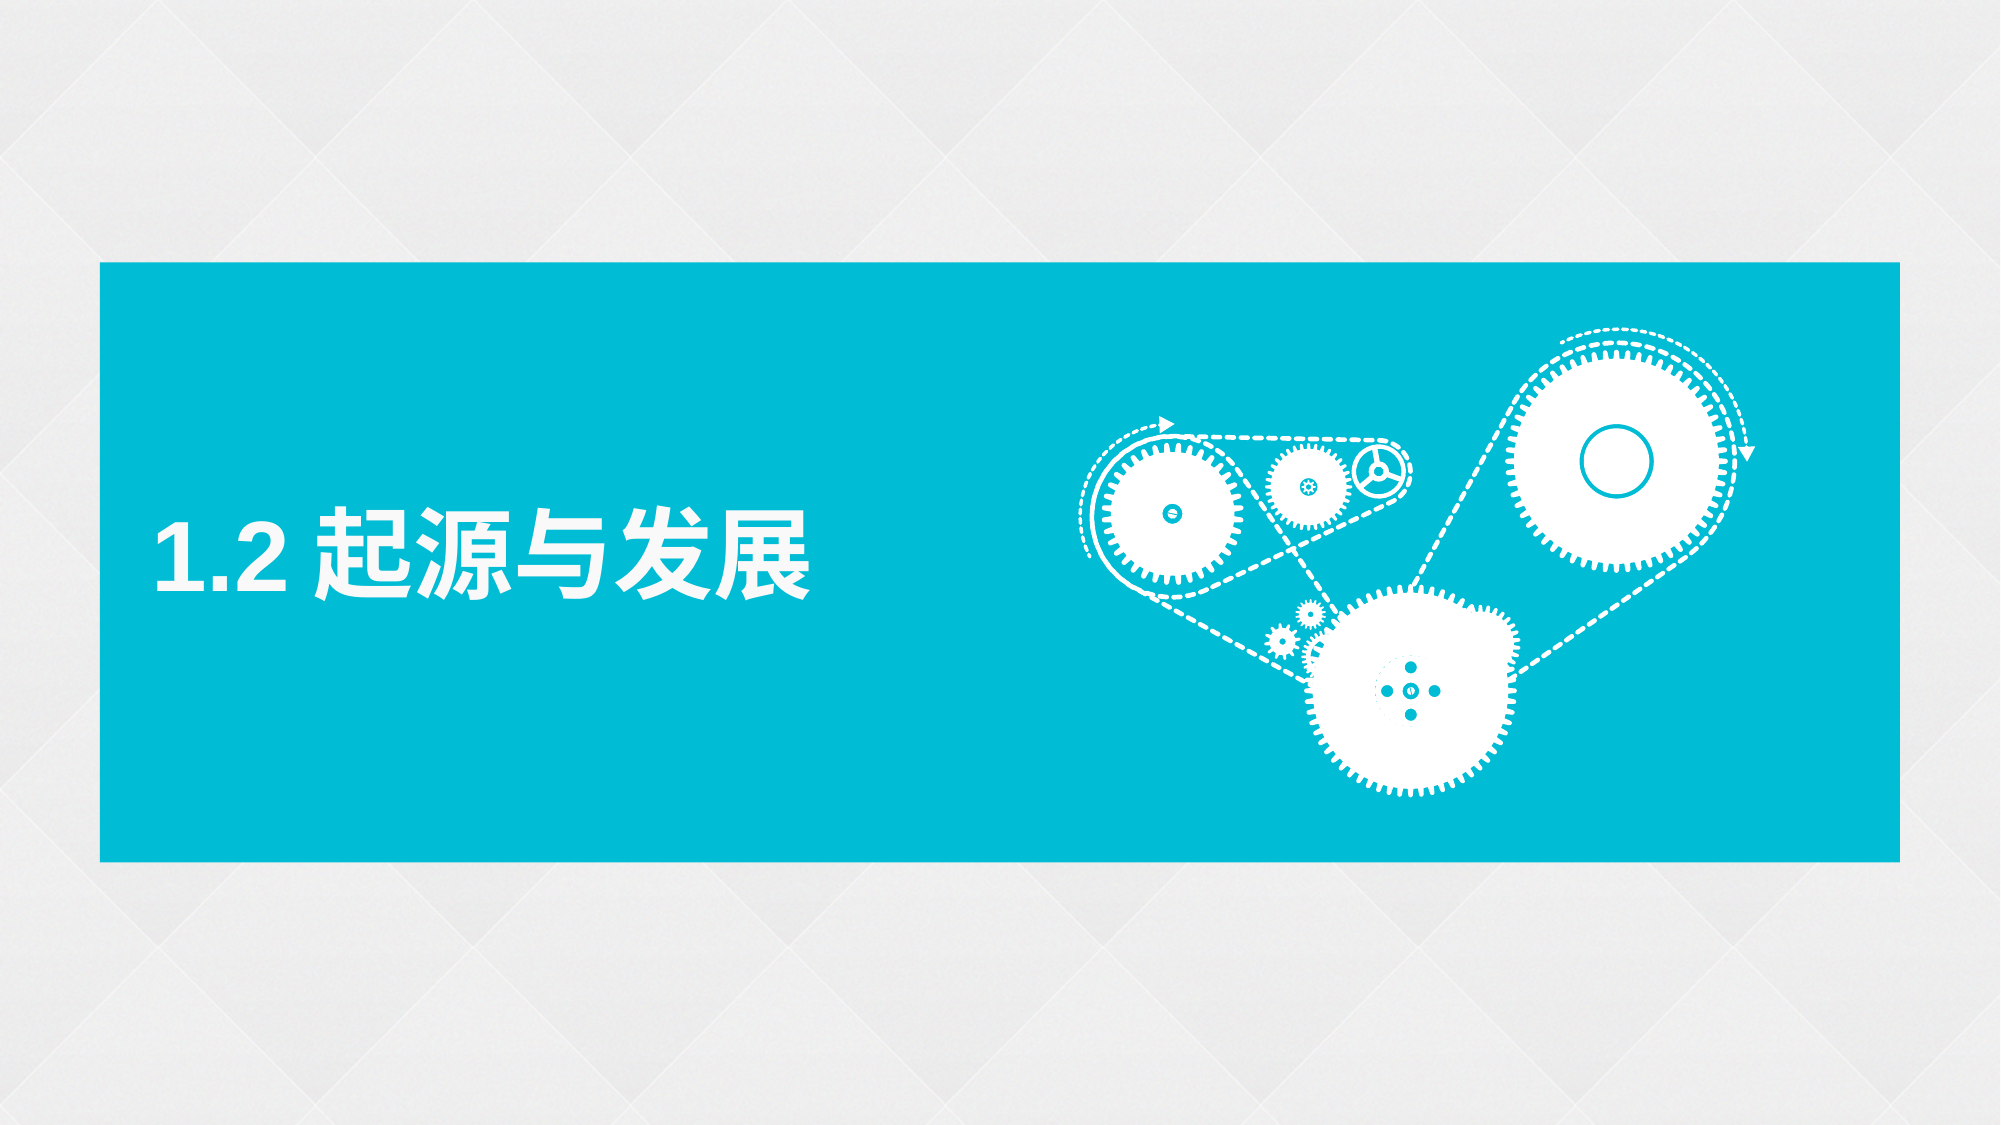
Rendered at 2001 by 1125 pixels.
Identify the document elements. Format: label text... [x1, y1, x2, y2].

title 1.2起源与发展 [136, 422, 1057, 620]
picture [0, 0, 2001, 1125]
